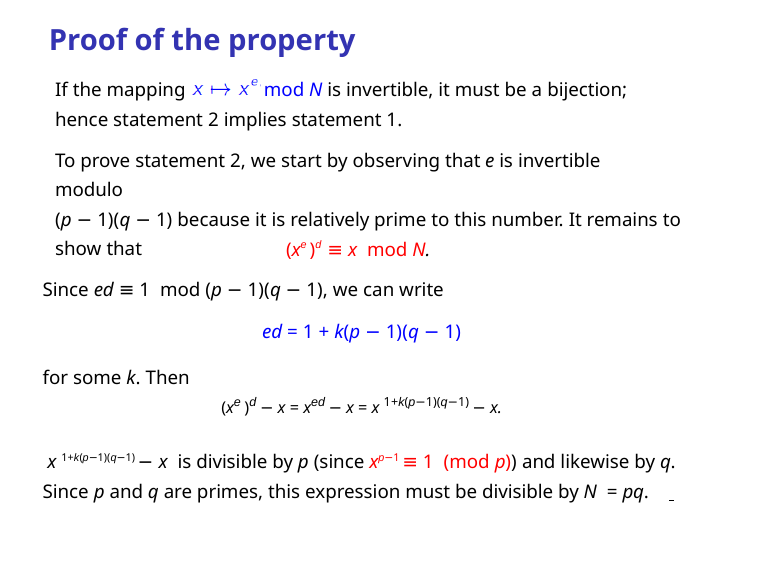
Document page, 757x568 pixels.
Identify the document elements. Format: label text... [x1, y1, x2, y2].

title Proof of the property [46, 21, 722, 117]
text_box If the mapping x 1→ xe mod N is invertible, it must be a bijection; hence statement 2 implies statement 1. To prove statement 2, we start by observing that e is invertible modulo (p − 1)(q − 1) because it is relatively prime to this number. It remains to show that [53, 71, 716, 259]
text_box (xe )d ≡ x mod N. Since ed ≡ 1 mod (p − 1)(q − 1), we can write ed = 1 + k(p − 1)(q − 1) for some k. Then (xe )d − x = xed − x = x 1+k(p−1)(q−1) − x. x 1+k(p−1)(q−1) − x is divisible by p (since xp−1 ≡ 1 (mod p)) and likewise by q. [40, 231, 683, 472]
picture [188, 76, 260, 97]
text_box Since p and q are primes, this expression must be divisible by N = pq. [40, 473, 686, 503]
